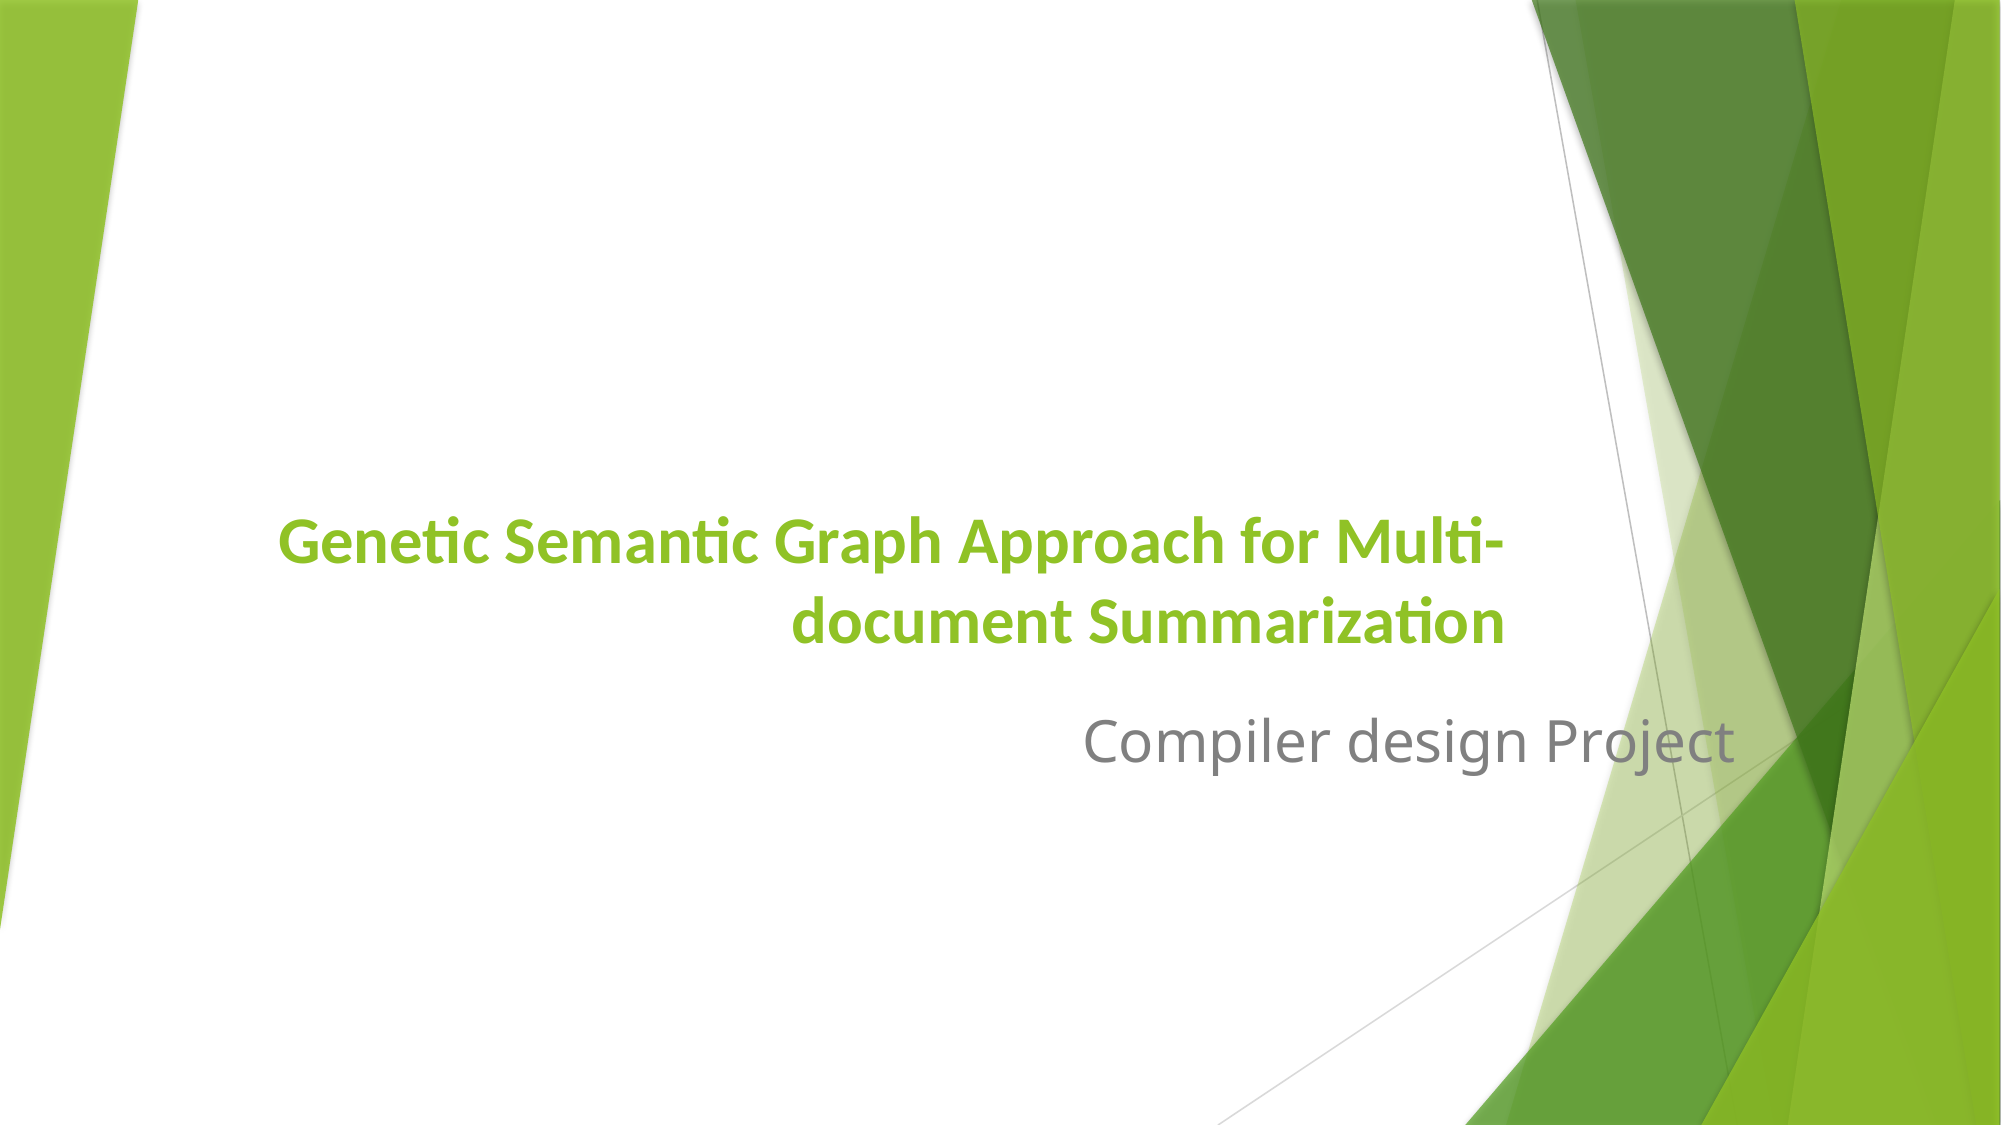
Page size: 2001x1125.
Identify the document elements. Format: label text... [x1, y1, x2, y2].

subtitle Compiler design Project [249, 697, 1750, 858]
title Genetic Semantic Graph Approach for Multi-document Summarization [247, 394, 1522, 665]
